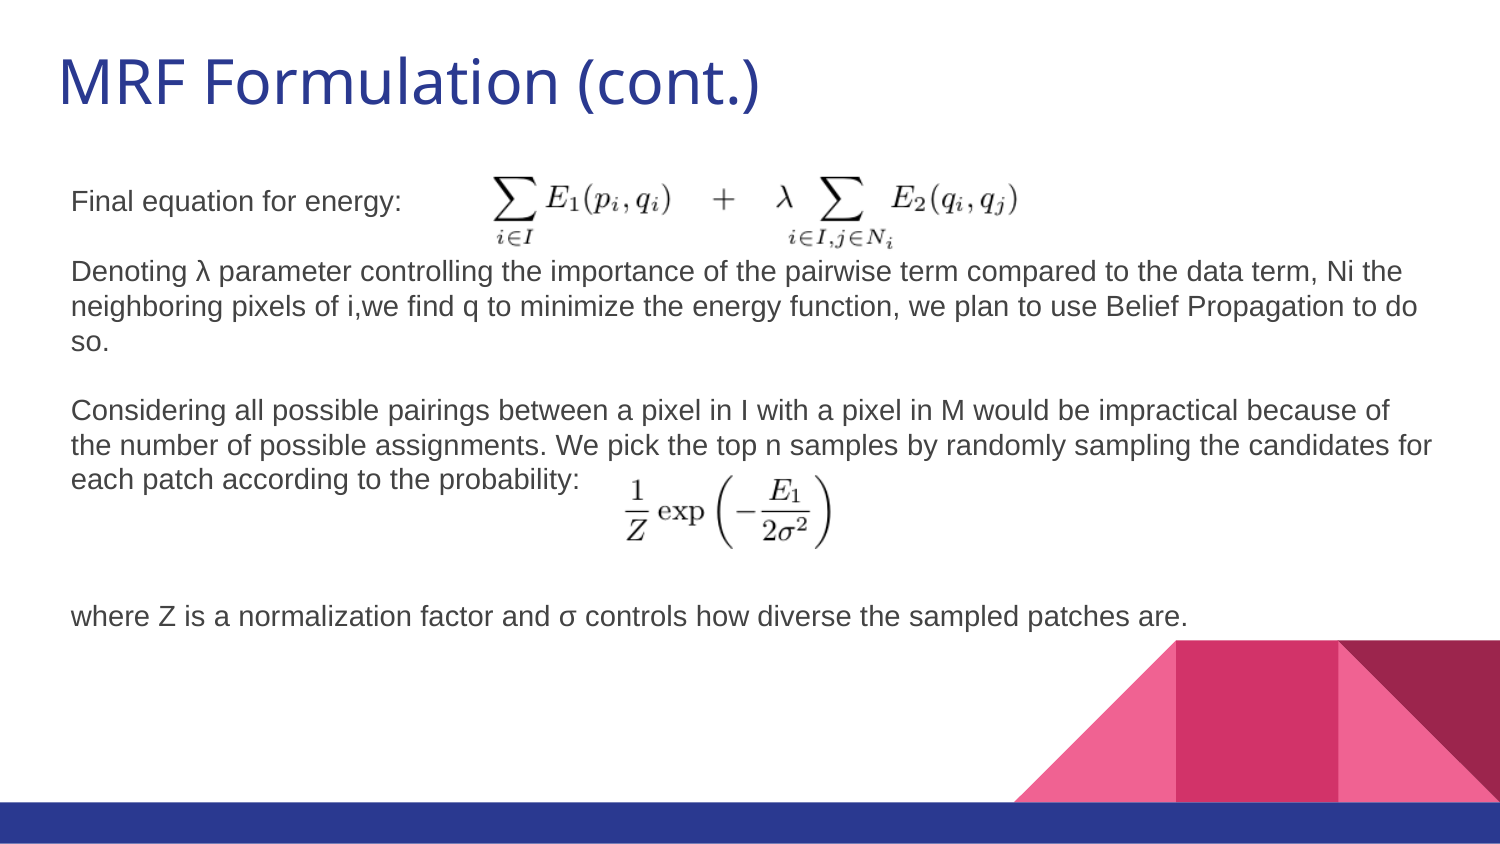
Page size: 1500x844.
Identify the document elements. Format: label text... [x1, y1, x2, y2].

picture [601, 462, 843, 549]
list Final equation for energy: Denoting λ parameter controlling the importance of the pairwise term compared to the data term, Ni the neighboring pixels of i,we find q to minimize the energy function, we plan to use Belief Propagation to do so. Considering all possible pairings between a pixel in I with a pixel in M would be impractical because of the number of possible assignments. We pick the top n samples by randomly sampling the candidates for each patch according to the probability: where Z is a normalization factor and σ controls how diverse the sampled patches are. [55, 167, 1454, 738]
title MRF Formulation (cont.) [42, 27, 1441, 127]
picture [406, 153, 1078, 254]
